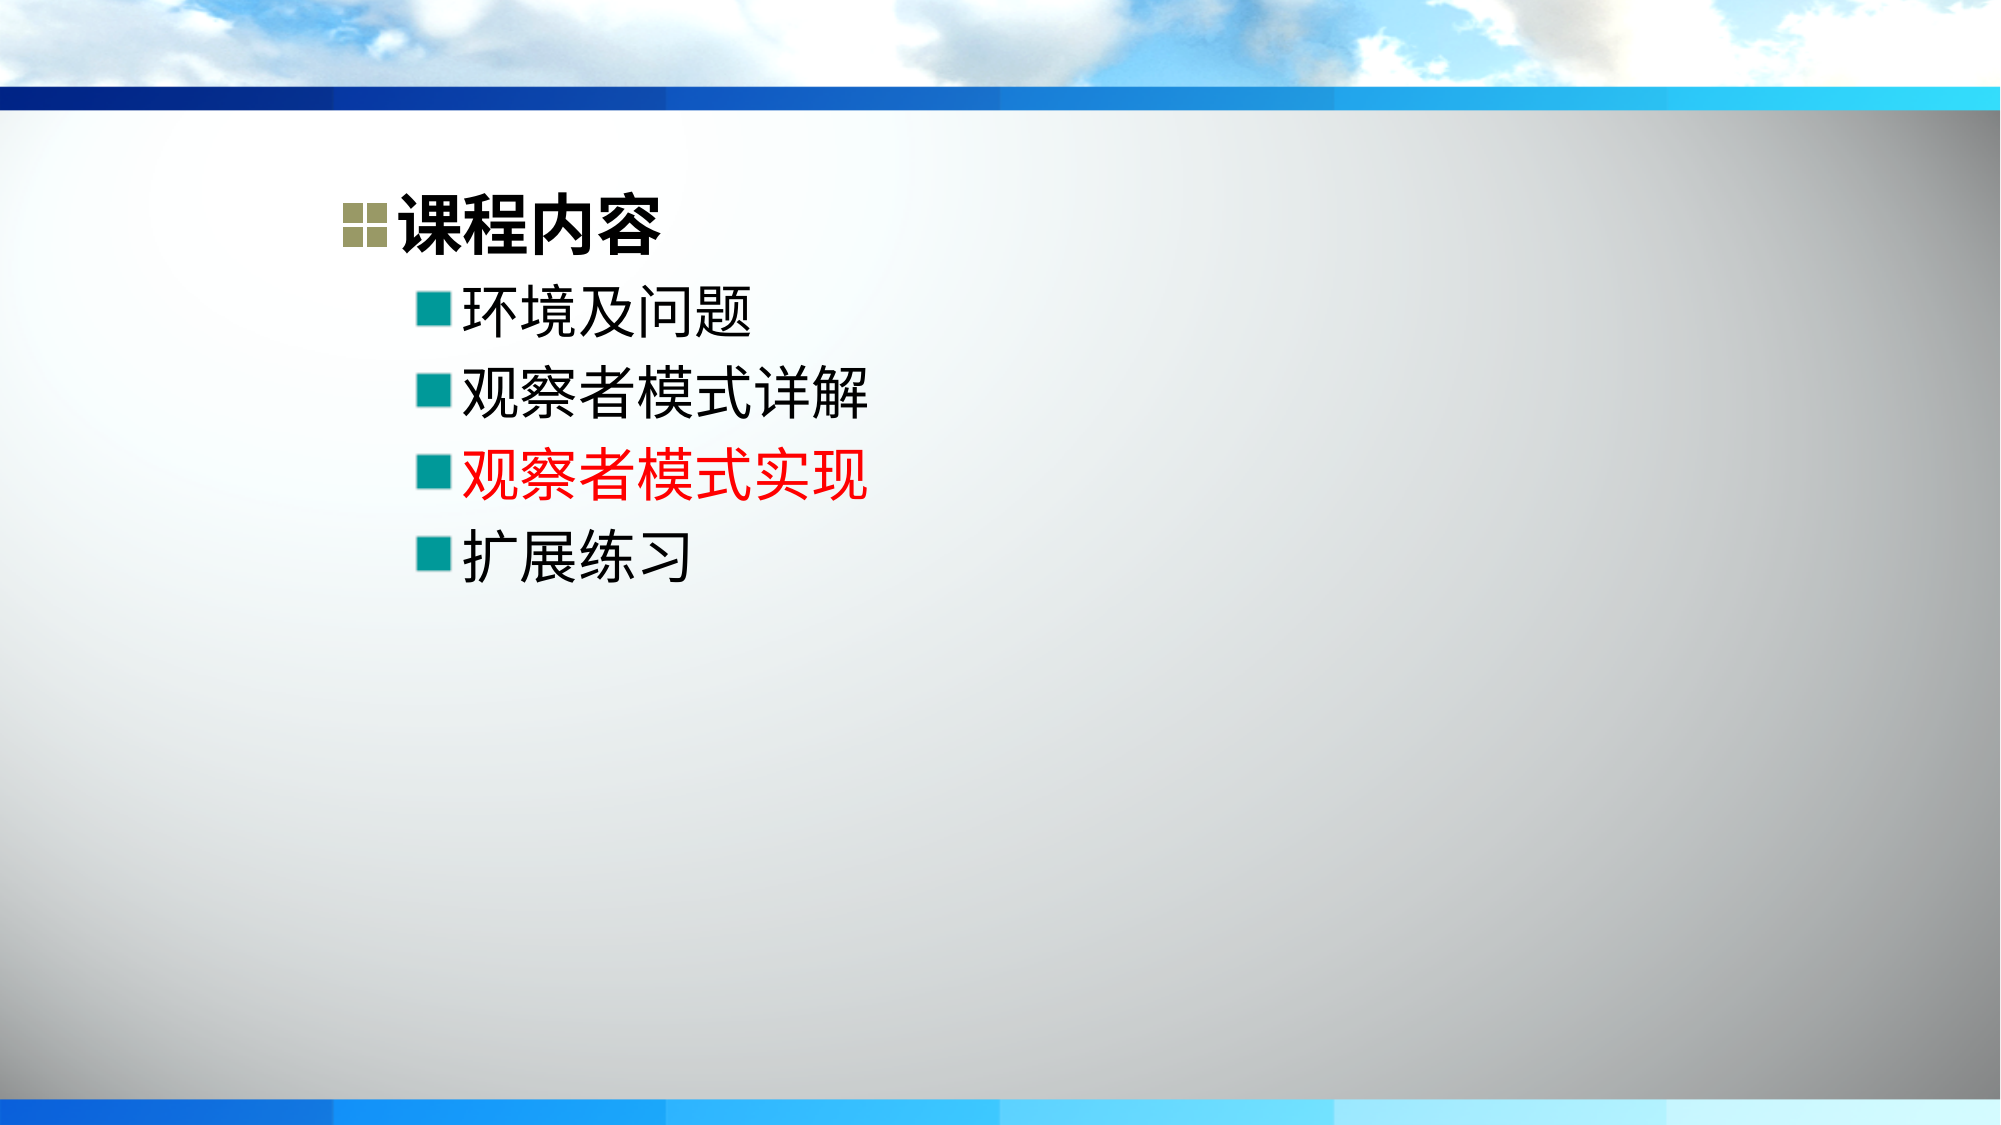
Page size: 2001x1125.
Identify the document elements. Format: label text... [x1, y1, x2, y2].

picture [0, 0, 2001, 1125]
list 课程内容 环境及问题 观察者模式详解 观察者模式实现 扩展练习 [324, 175, 1668, 1055]
